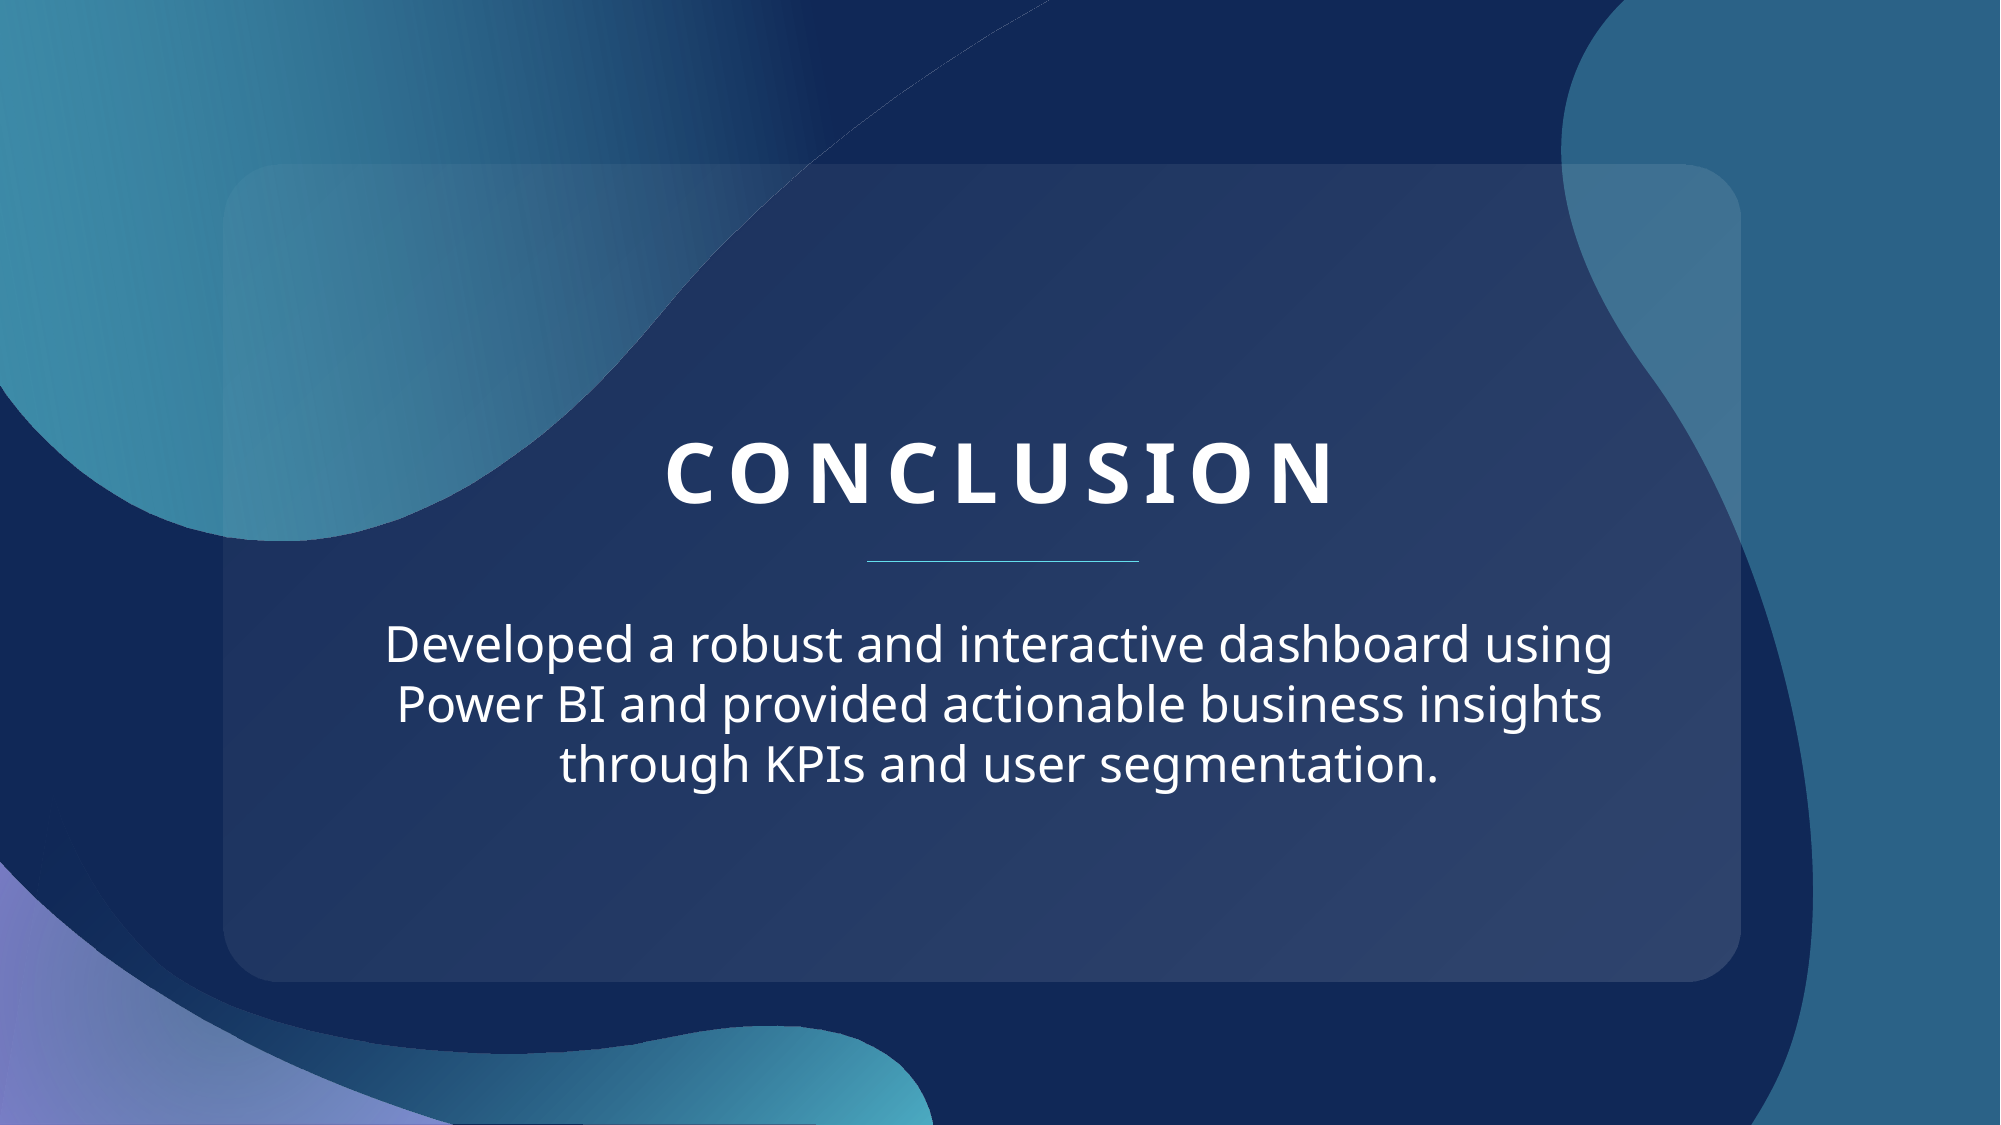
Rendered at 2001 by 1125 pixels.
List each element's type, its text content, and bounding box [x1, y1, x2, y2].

subtitle Developed a robust and interactive dashboard using Power BI and provided actionable business insights through KPIs and user segmentation. [365, 604, 1635, 791]
title conclusion [365, 353, 1635, 530]
